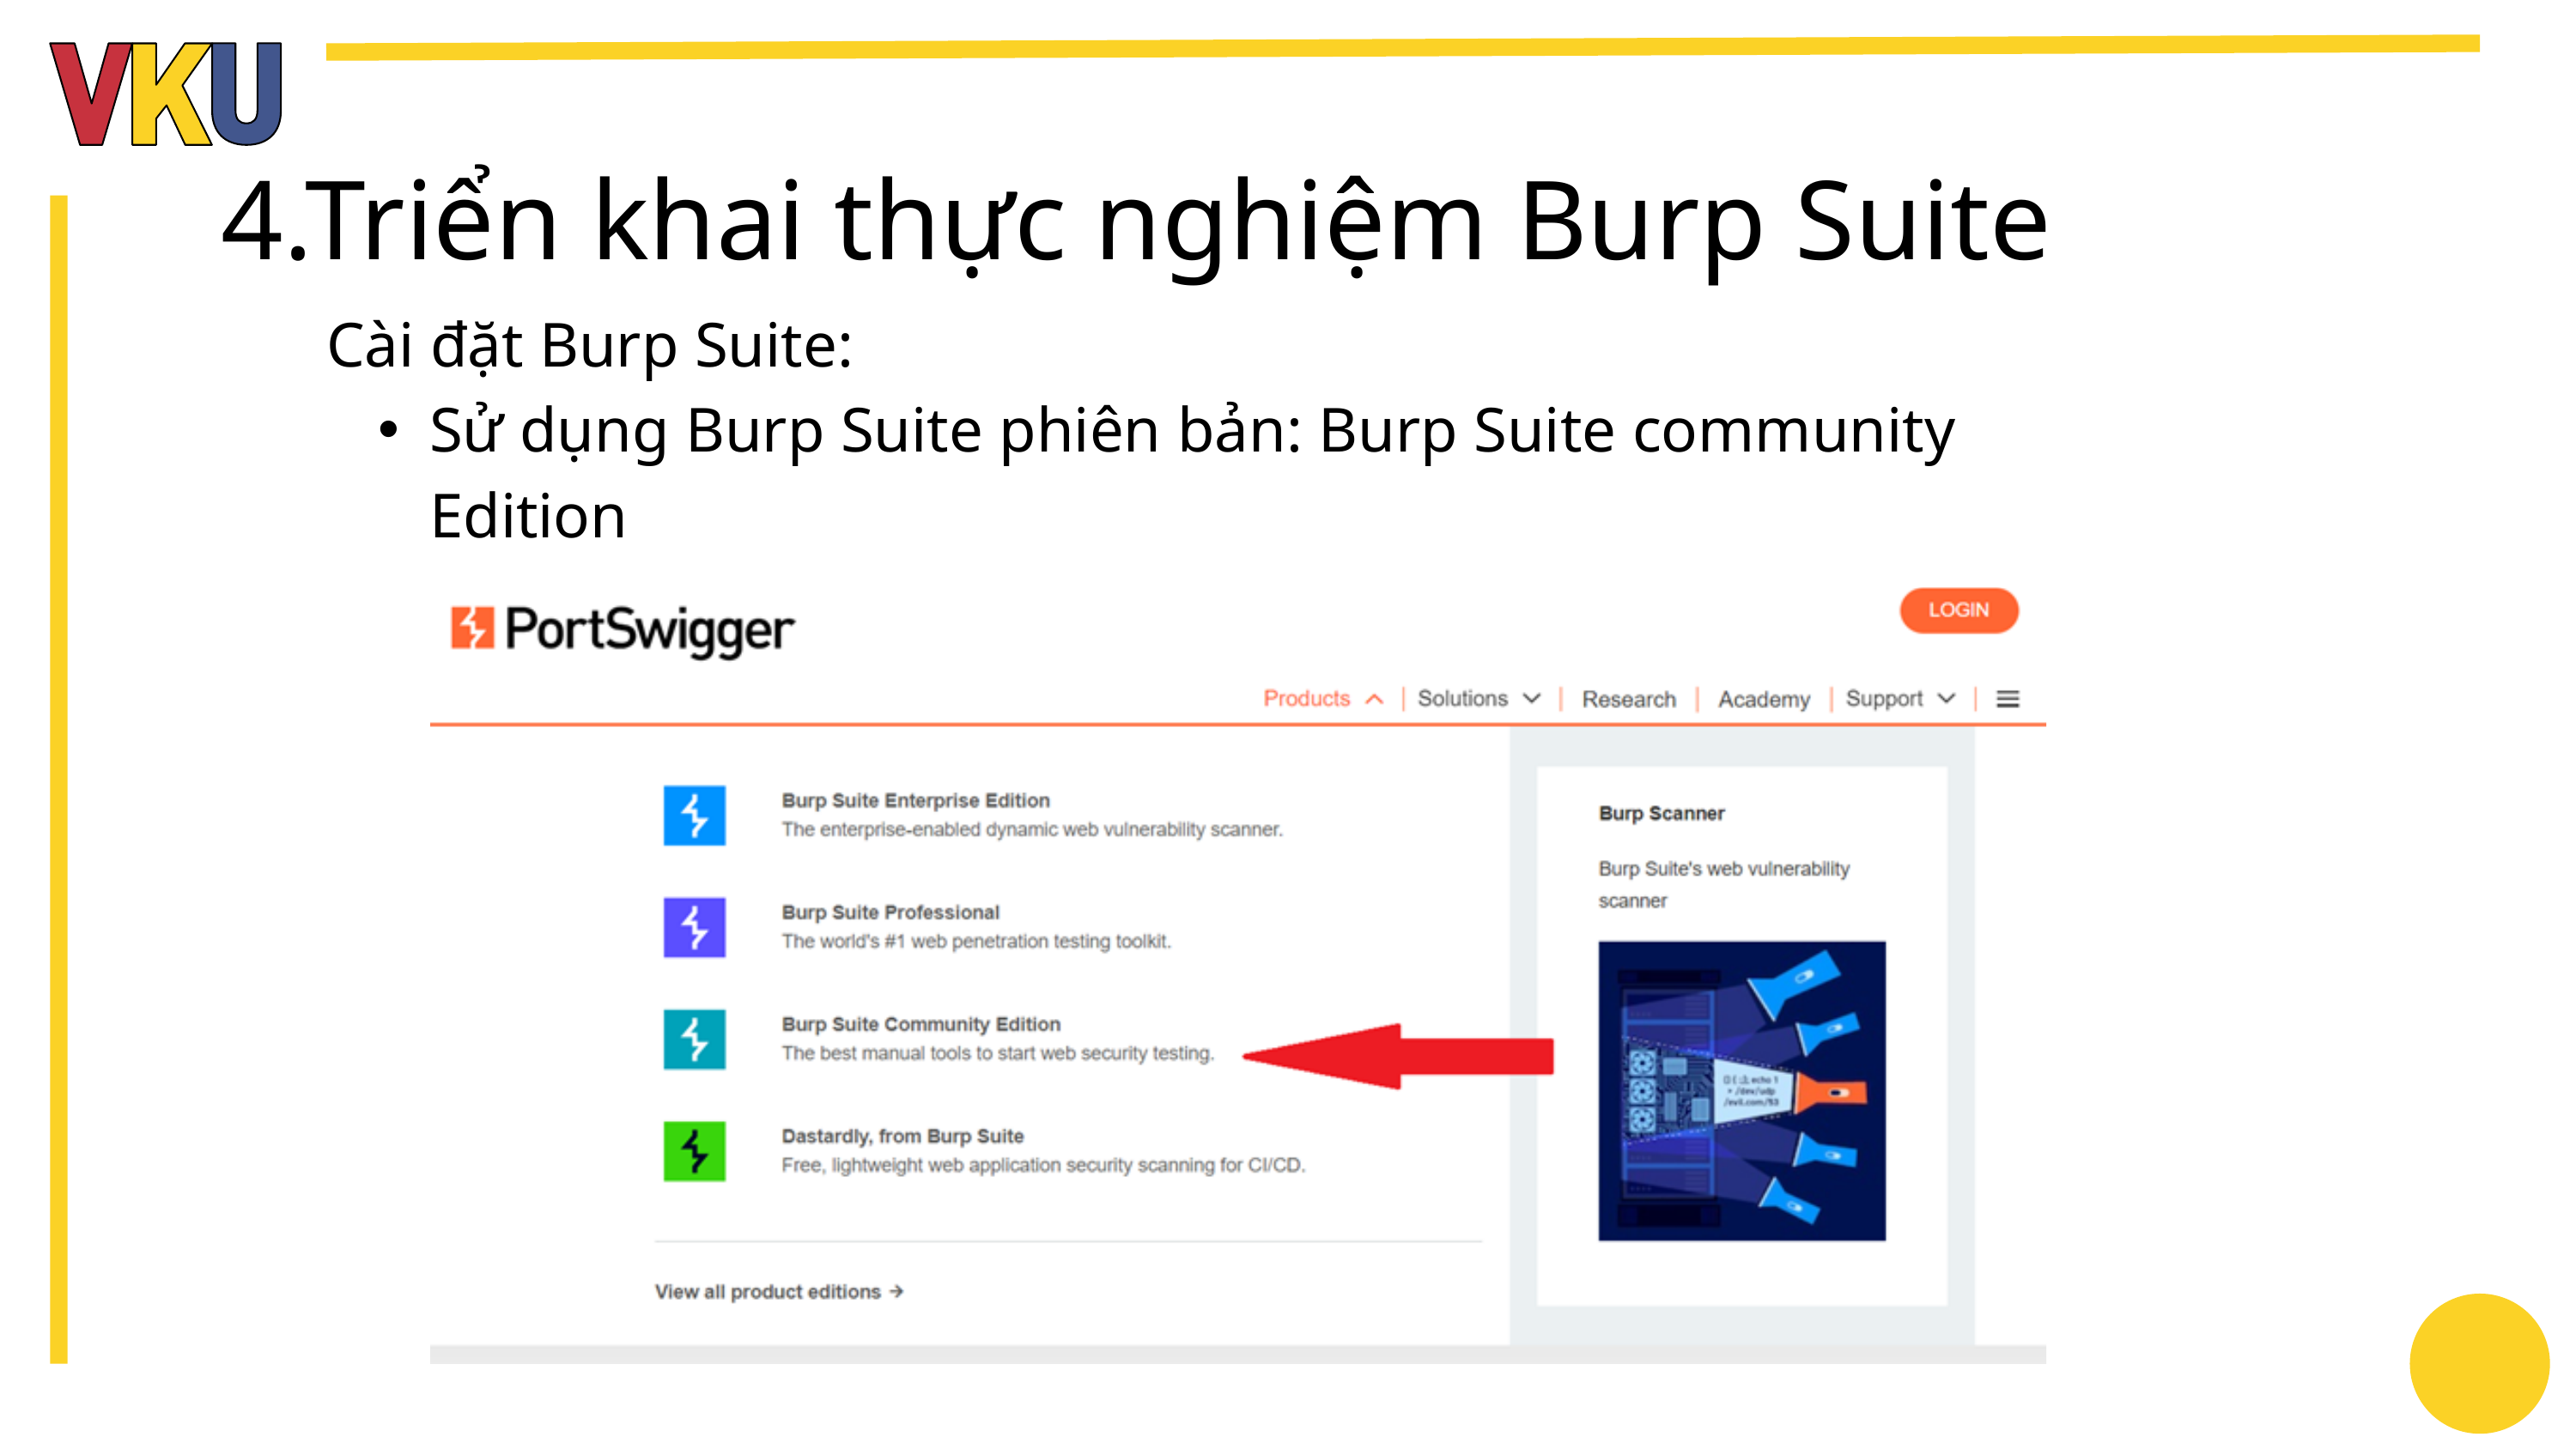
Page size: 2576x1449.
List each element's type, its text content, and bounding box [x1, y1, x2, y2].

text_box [2409, 1293, 2550, 1434]
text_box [50, 43, 282, 145]
text_box [430, 635, 2047, 1364]
text_box 4.Triển khai thực nghiệm Burp Suite [150, 128, 2123, 282]
text_box Cài đặt Burp Suite: Sử dụng Burp Suite phiên bản: Burp Suite community Edition [325, 294, 2151, 635]
